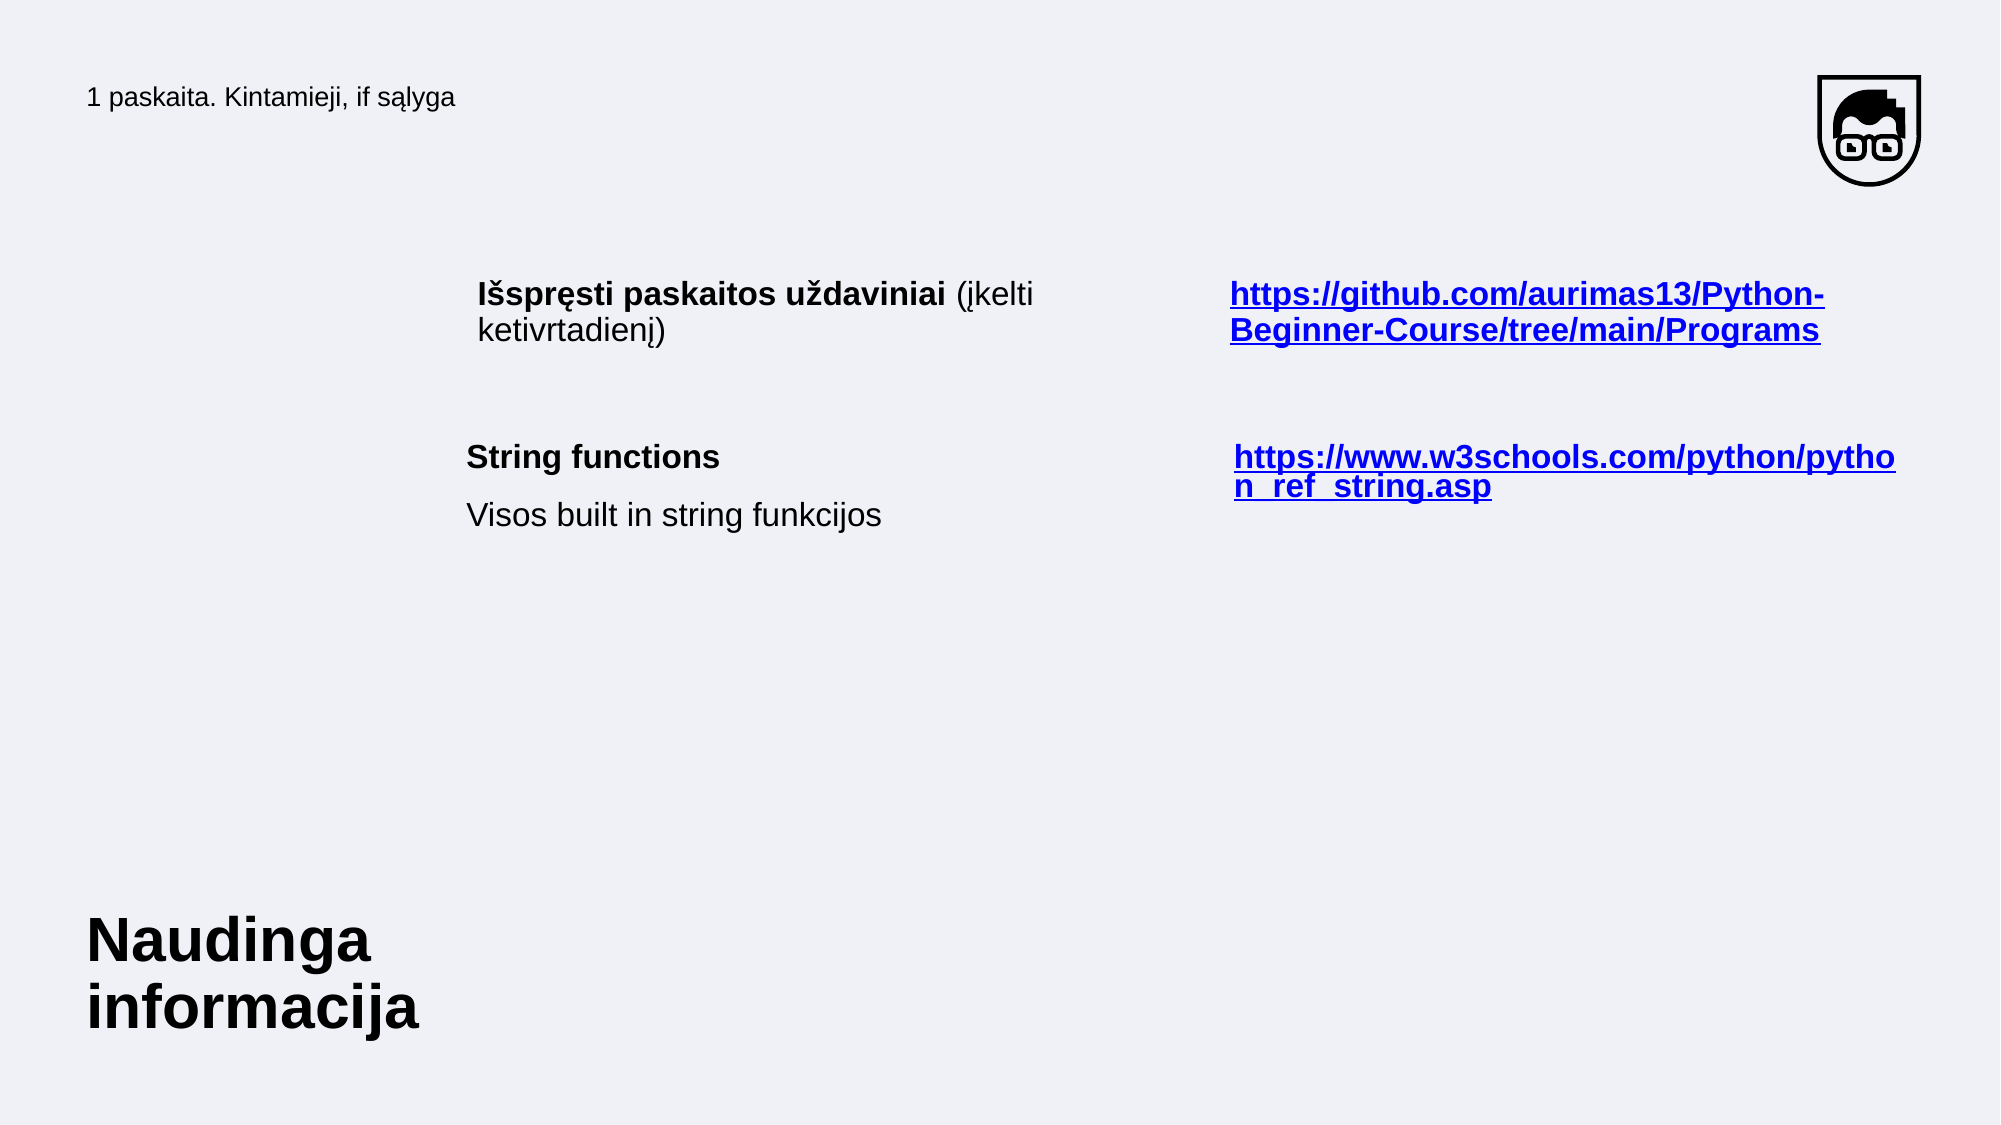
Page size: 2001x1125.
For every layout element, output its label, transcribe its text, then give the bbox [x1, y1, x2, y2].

text_box String functions [458, 432, 1150, 487]
text_box Visos built in string funkcijos [458, 490, 1150, 573]
text_box 1 paskaita. Kintamieji, if sąlyga [78, 75, 1000, 150]
text_box Naudinga informacija [78, 825, 464, 1050]
text_box Išspręsti paskaitos uždaviniai (įkelti ketivrtadienį) [470, 269, 1161, 379]
text_box https://www.w3schools.com/python/python_ref_string.asp [1226, 432, 1917, 563]
text_box https://github.com/aurimas13/Python-Beginner-Course/tree/main/Programs [1222, 269, 1913, 399]
